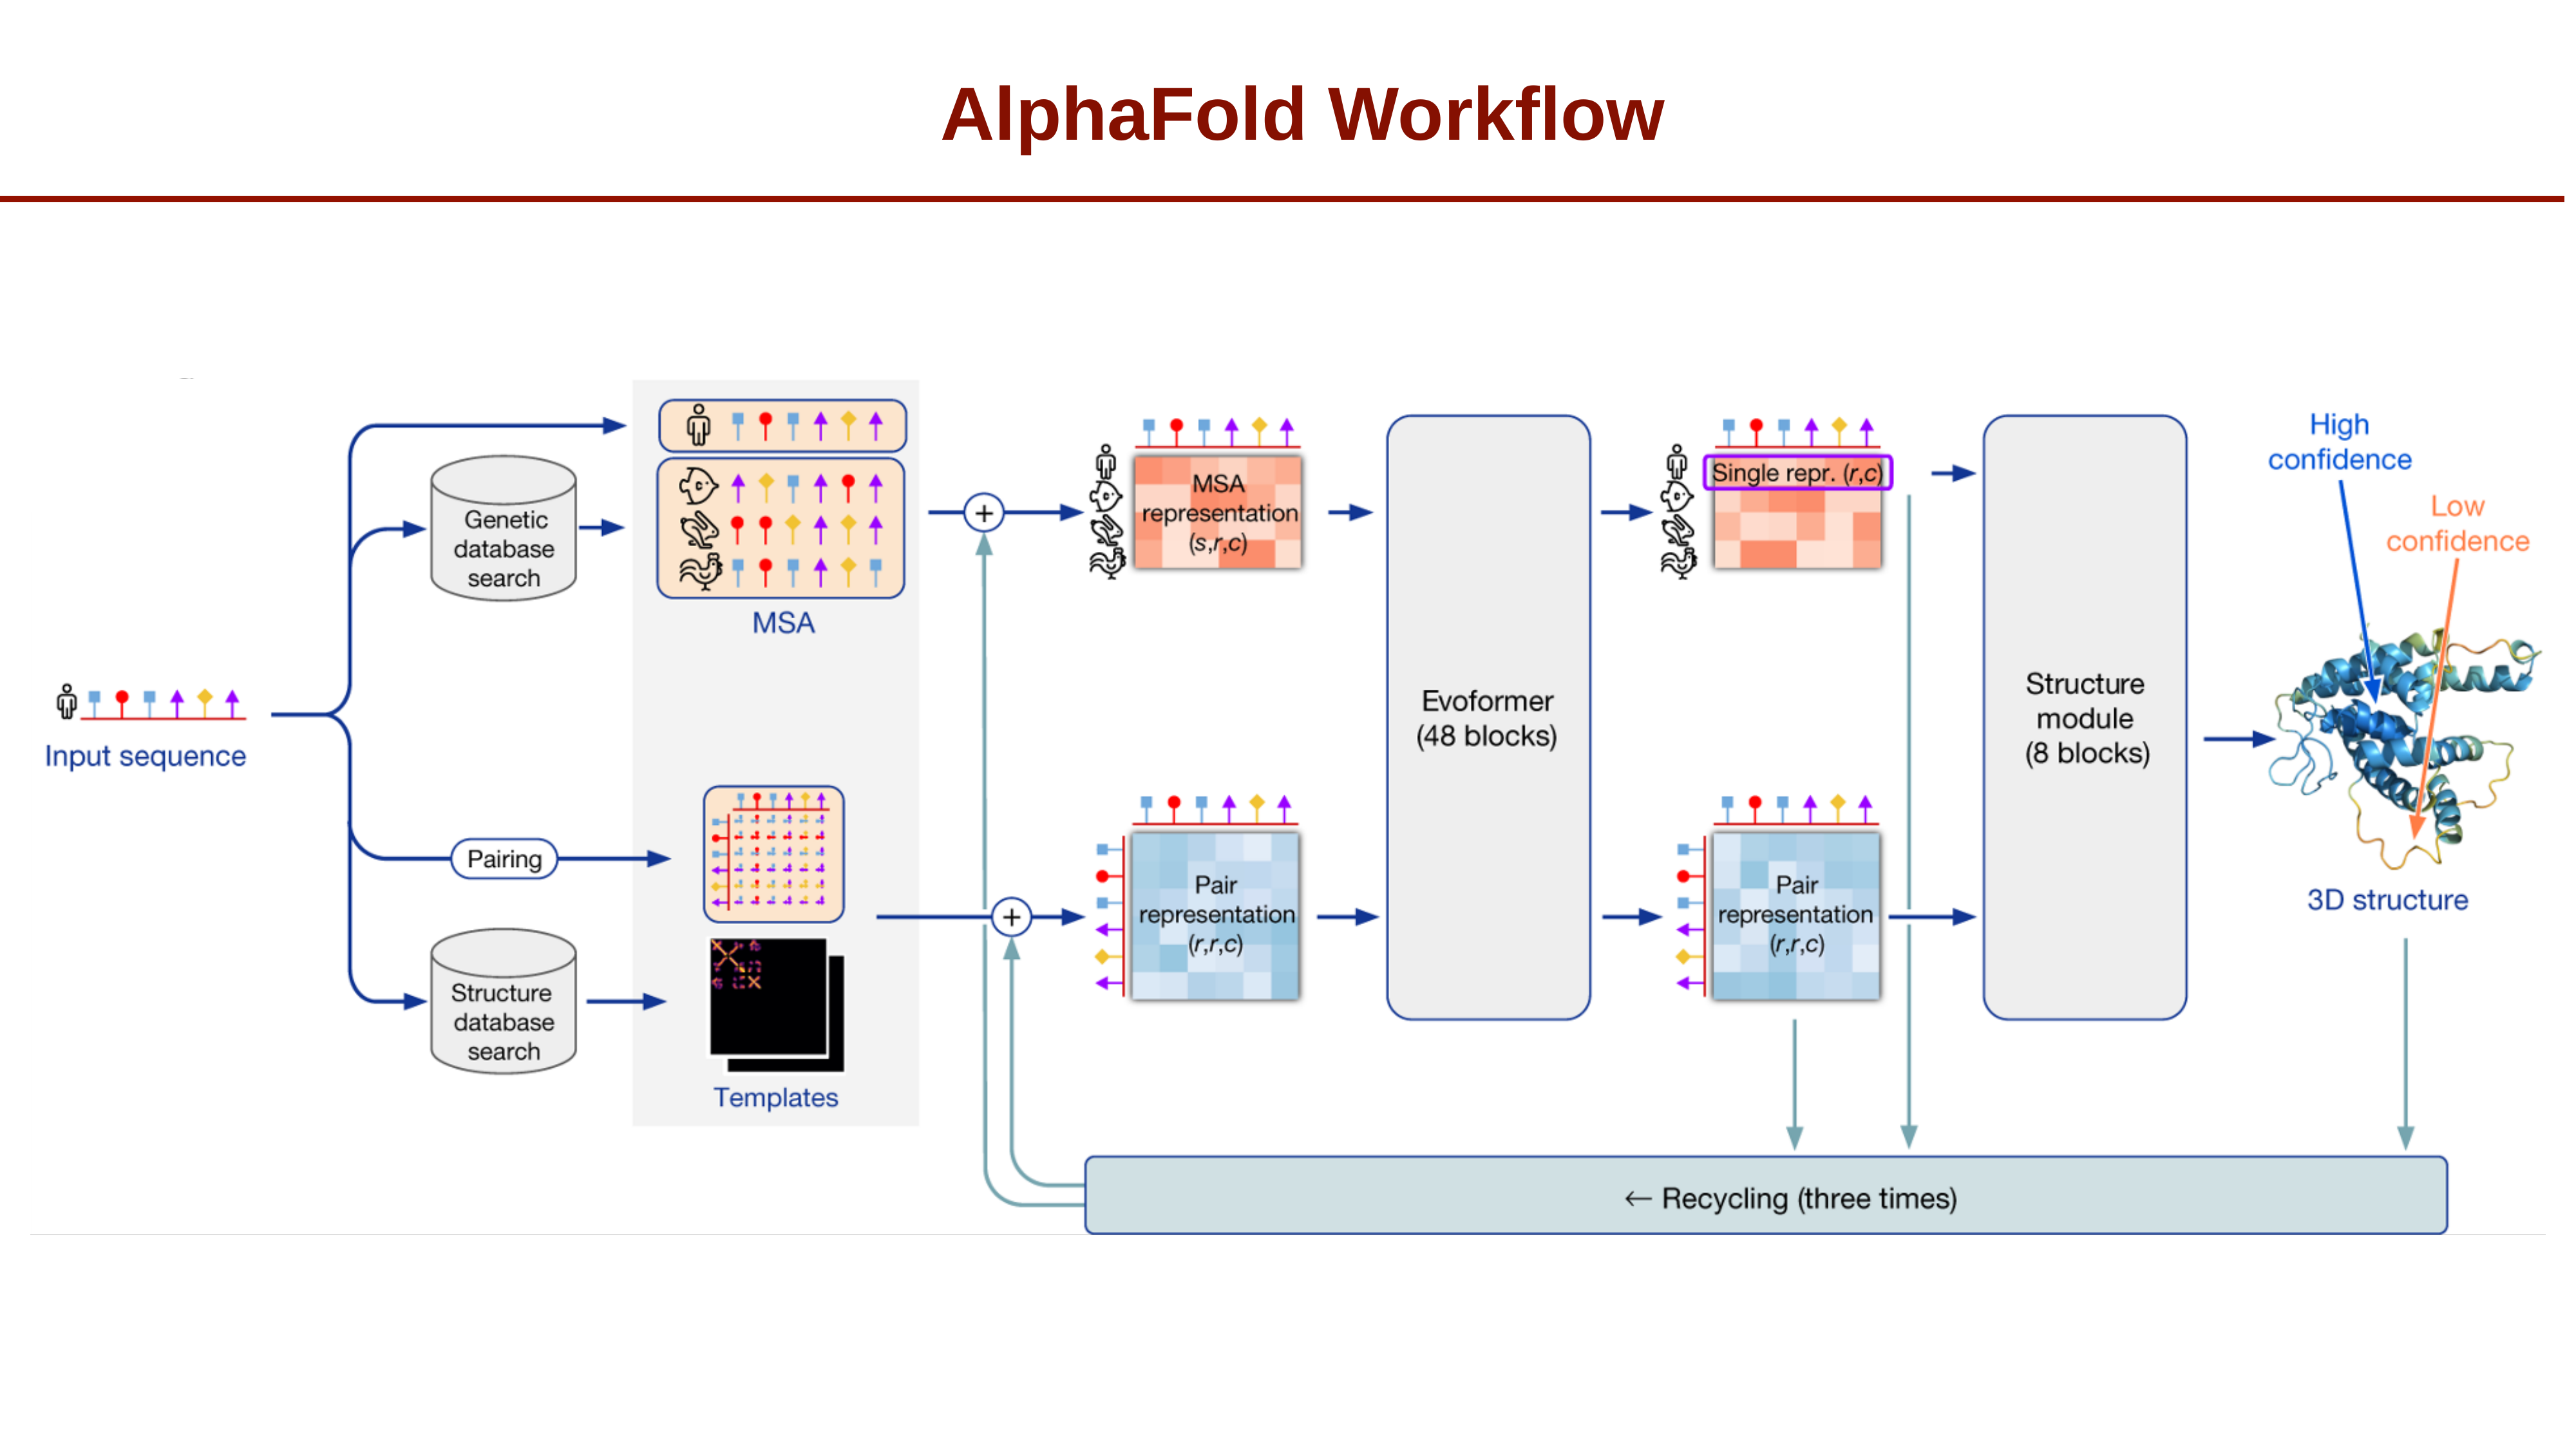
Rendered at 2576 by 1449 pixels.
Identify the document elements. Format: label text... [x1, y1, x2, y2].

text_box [30, 378, 2546, 1236]
title AlphaFold Workflow [478, 41, 2128, 180]
